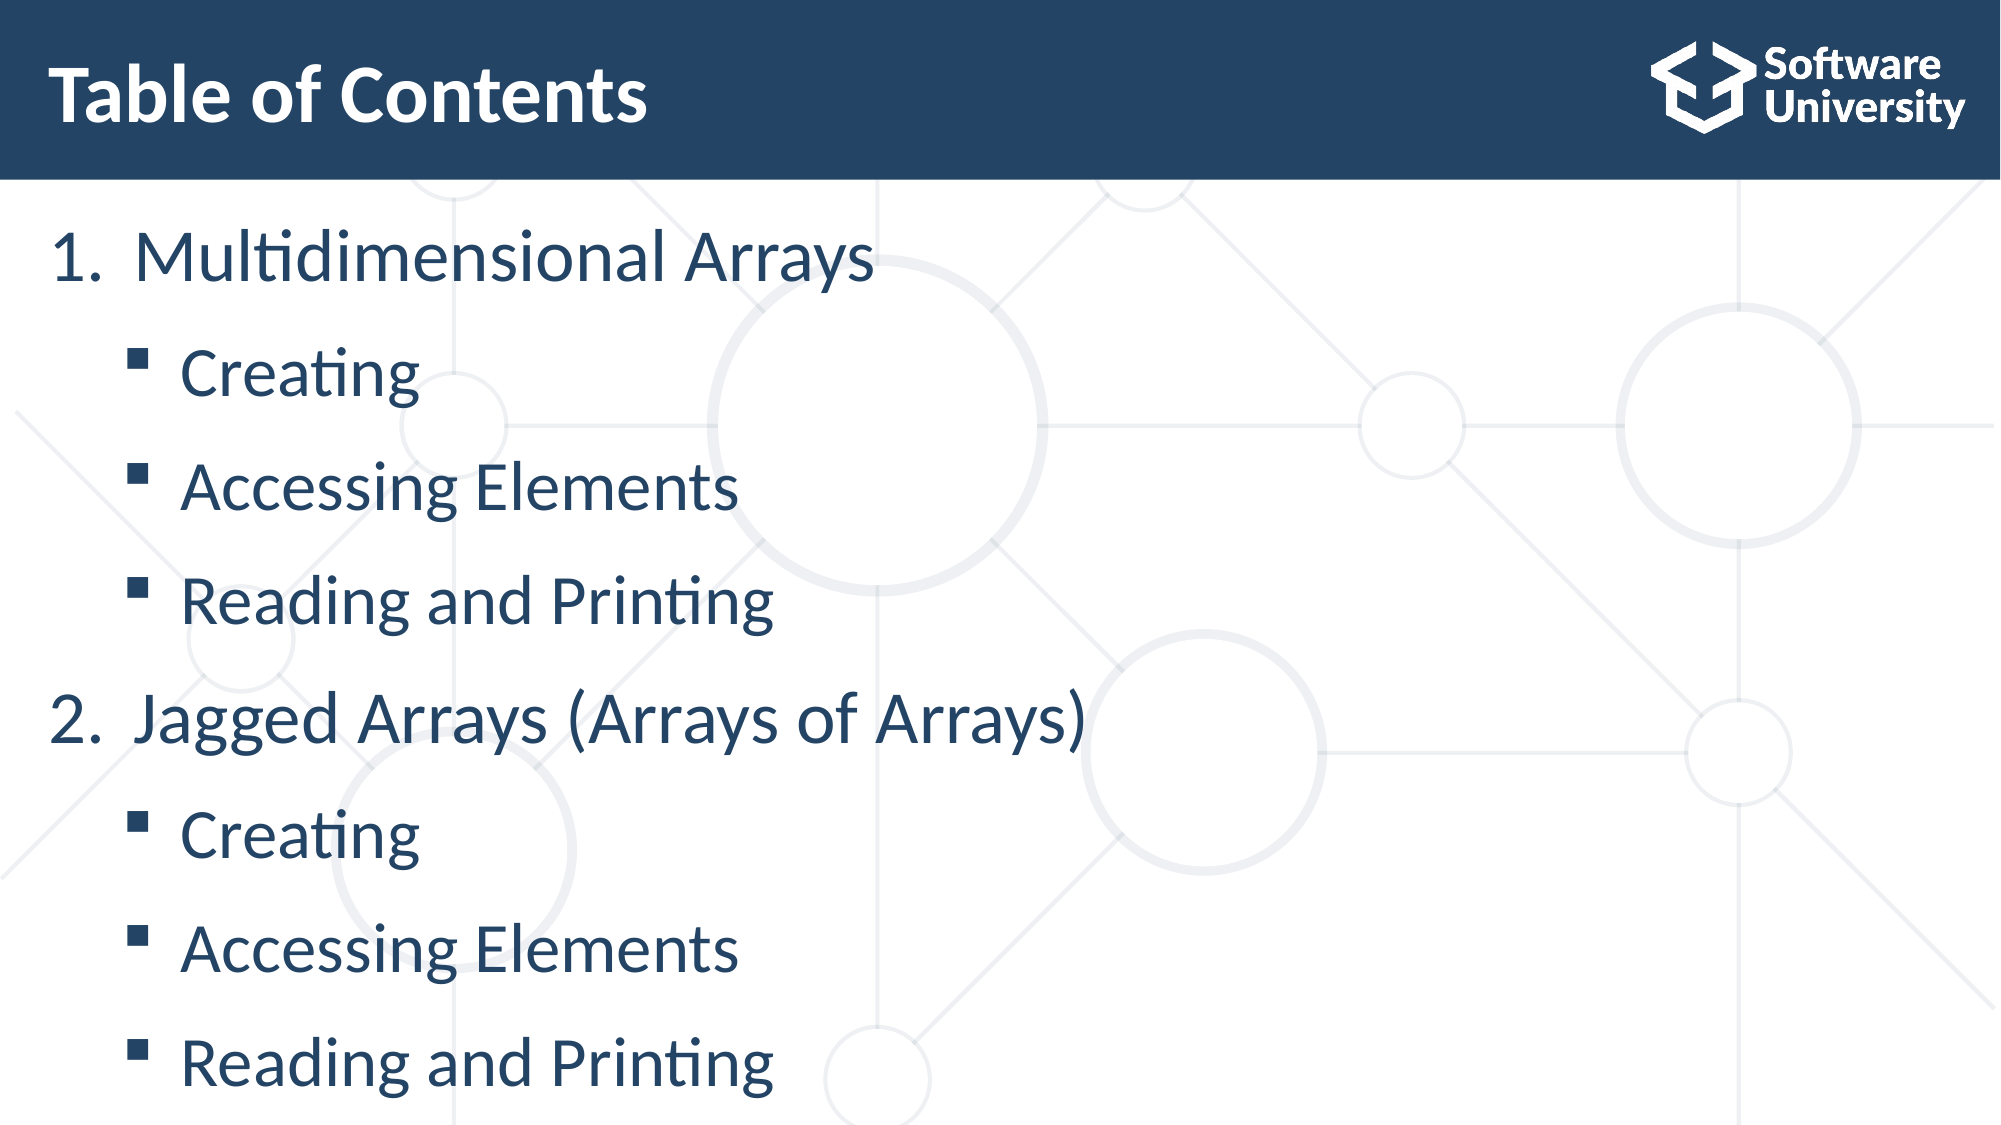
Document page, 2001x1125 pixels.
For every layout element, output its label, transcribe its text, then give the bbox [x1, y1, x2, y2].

list Multidimensional Arrays Creating Accessing Elements Reading and Printing Jagged Arrays (Arrays of Arrays) Creating Accessing Elements Reading and Printing [31, 196, 1970, 1104]
title Table of Contents [31, 16, 1625, 162]
picture [1651, 41, 1966, 134]
